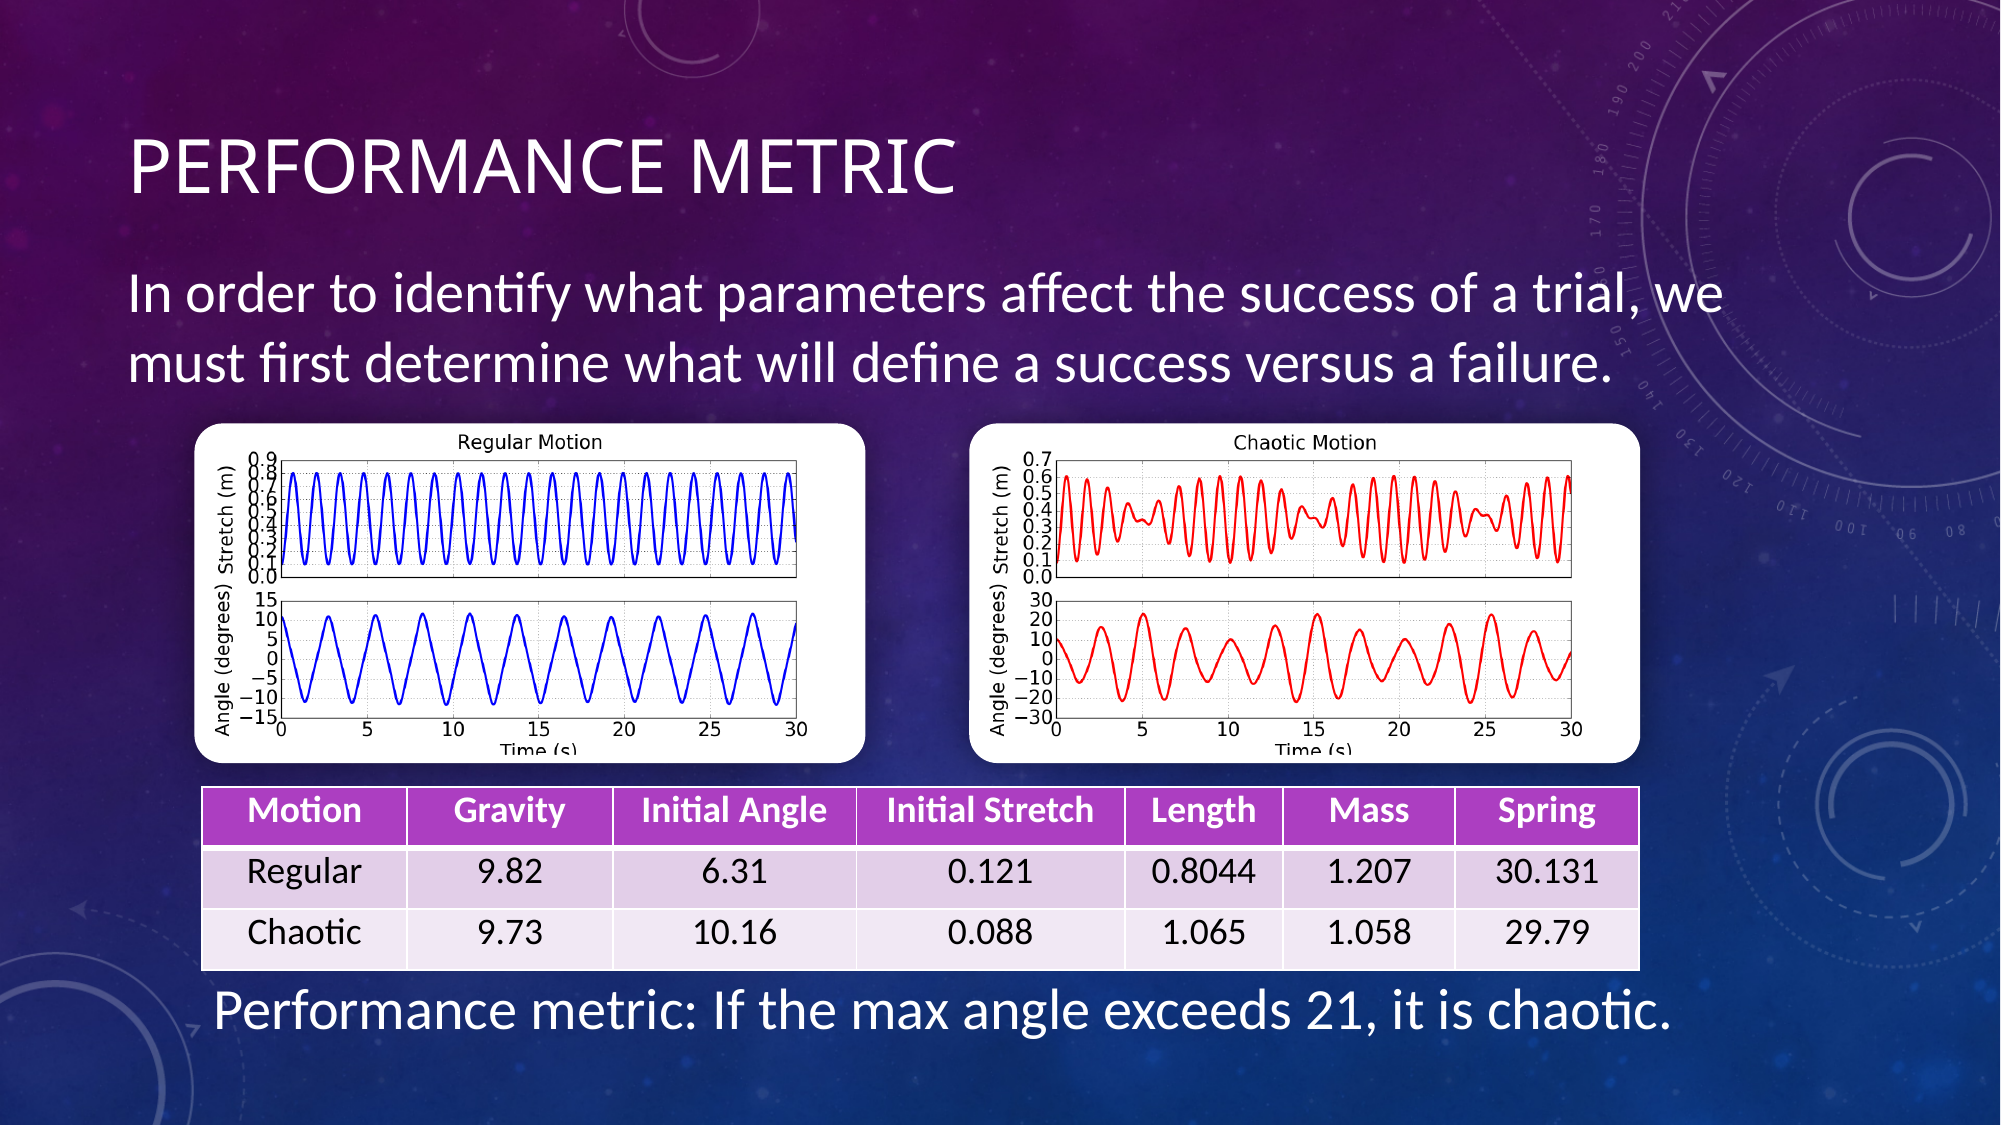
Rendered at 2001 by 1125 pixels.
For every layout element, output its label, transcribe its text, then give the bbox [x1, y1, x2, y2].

table_cell 29.79 [1456, 910, 1638, 969]
table_cell 1.065 [1126, 910, 1282, 969]
table_cell 10.16 [614, 910, 856, 969]
table_cell 1.207 [1284, 851, 1454, 908]
table_cell 6.31 [614, 851, 856, 908]
table_cell 30.131 [1456, 851, 1638, 908]
table_header Spring [1456, 788, 1638, 845]
table_header Mass [1284, 788, 1454, 845]
table_header Length [1126, 788, 1282, 845]
table_cell 1.058 [1284, 910, 1454, 969]
table_header Gravity [408, 788, 612, 845]
table_cell 0.8044 [1126, 851, 1282, 908]
picture [0, 0, 2001, 1125]
table_cell Regular [203, 851, 406, 908]
table_header Initial Stretch [857, 788, 1124, 845]
title Performance Metric [112, 44, 1775, 284]
table_cell 0.088 [857, 910, 1124, 969]
table_cell 9.73 [408, 910, 612, 969]
table_header Initial Angle [614, 788, 856, 845]
table_header Motion [203, 788, 406, 845]
table_cell 0.121 [857, 851, 1124, 908]
table_cell 9.82 [408, 851, 612, 908]
table_cell Chaotic [203, 910, 406, 969]
